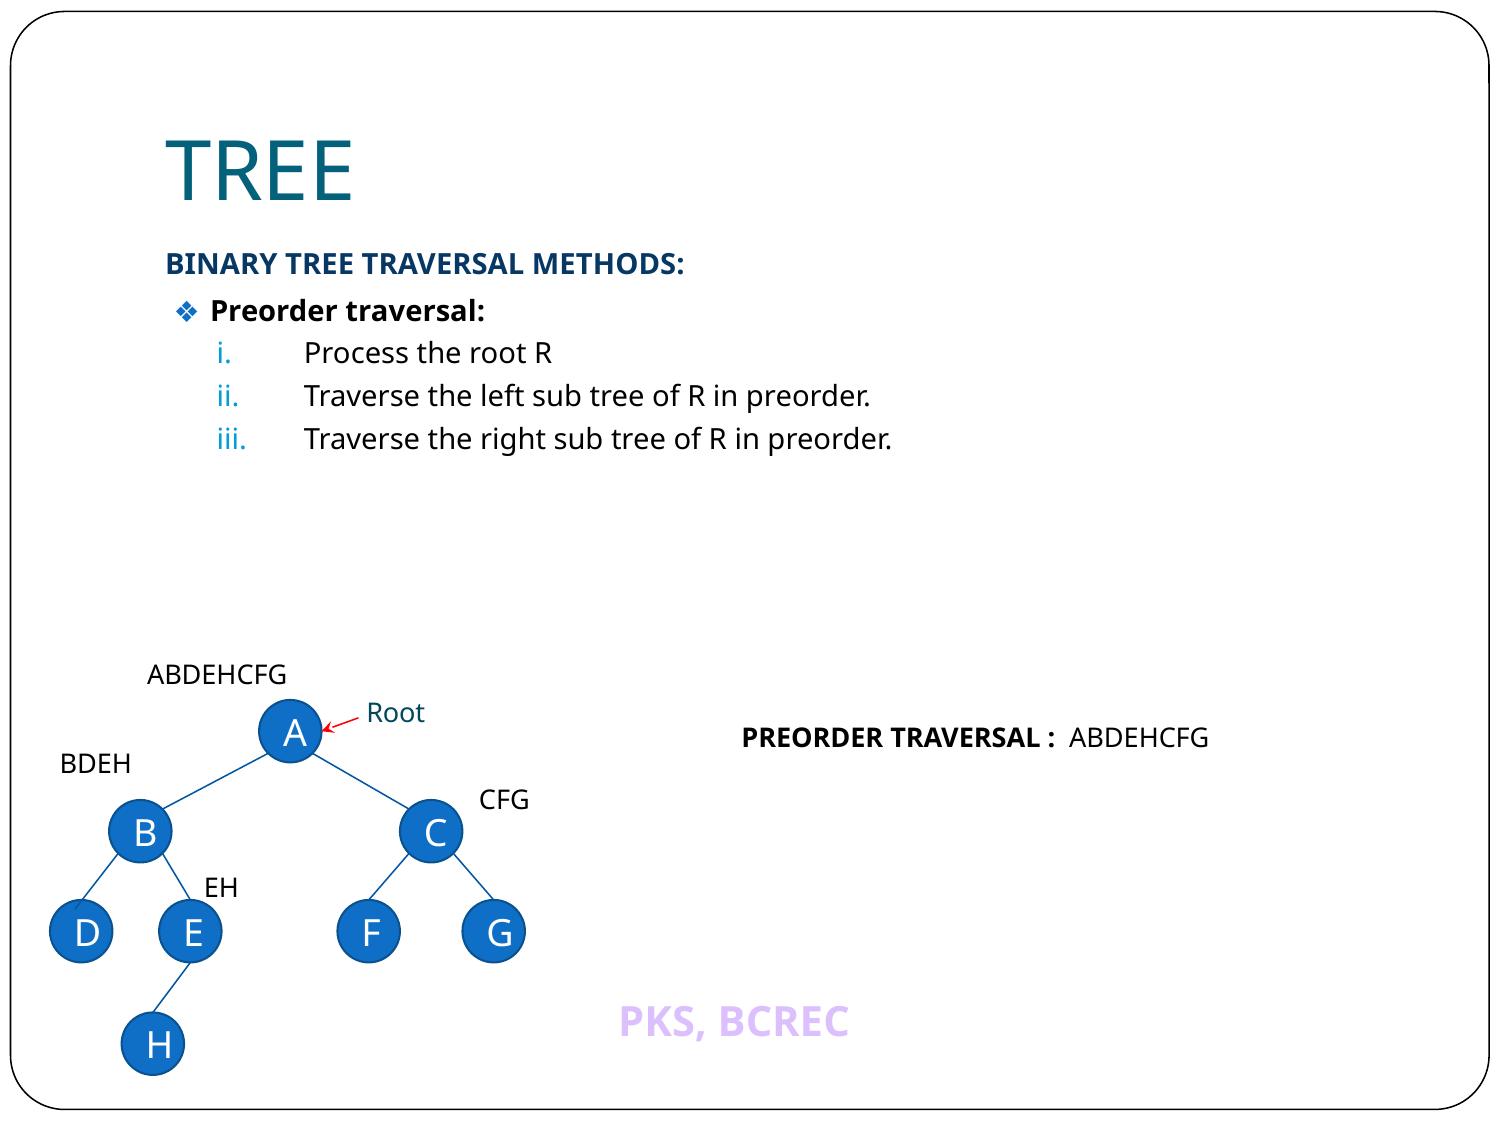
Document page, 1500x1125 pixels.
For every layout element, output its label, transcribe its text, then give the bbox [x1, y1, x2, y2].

text_box BDEH [37, 739, 174, 800]
text_box B [109, 800, 172, 863]
text_box H [121, 1013, 185, 1075]
text_box D [49, 902, 113, 963]
text_box C [399, 799, 462, 863]
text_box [321, 717, 359, 732]
text_box EH [174, 862, 275, 923]
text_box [453, 853, 494, 901]
text_box F [337, 900, 400, 963]
text_box PREORDER TRAVERSAL : ABDEHCFG [712, 712, 1357, 773]
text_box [312, 753, 410, 810]
text_box G [462, 900, 525, 963]
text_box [152, 962, 191, 1013]
title TREE [150, 45, 1425, 233]
text_box CFG [450, 774, 571, 836]
text_box ABDEHCFG [124, 649, 347, 711]
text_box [74, 853, 119, 910]
text_box Root [351, 687, 450, 748]
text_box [162, 753, 269, 810]
text_box A [259, 711, 321, 763]
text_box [368, 853, 410, 901]
list BINARY TREE TRAVERSAL METHODS: Preorder traversal: Process the root R Traverse the left sub tree of R in preorder. Traverse the right sub tree of R in preorder. [150, 237, 1425, 688]
text_box E [159, 908, 222, 963]
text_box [162, 853, 191, 901]
